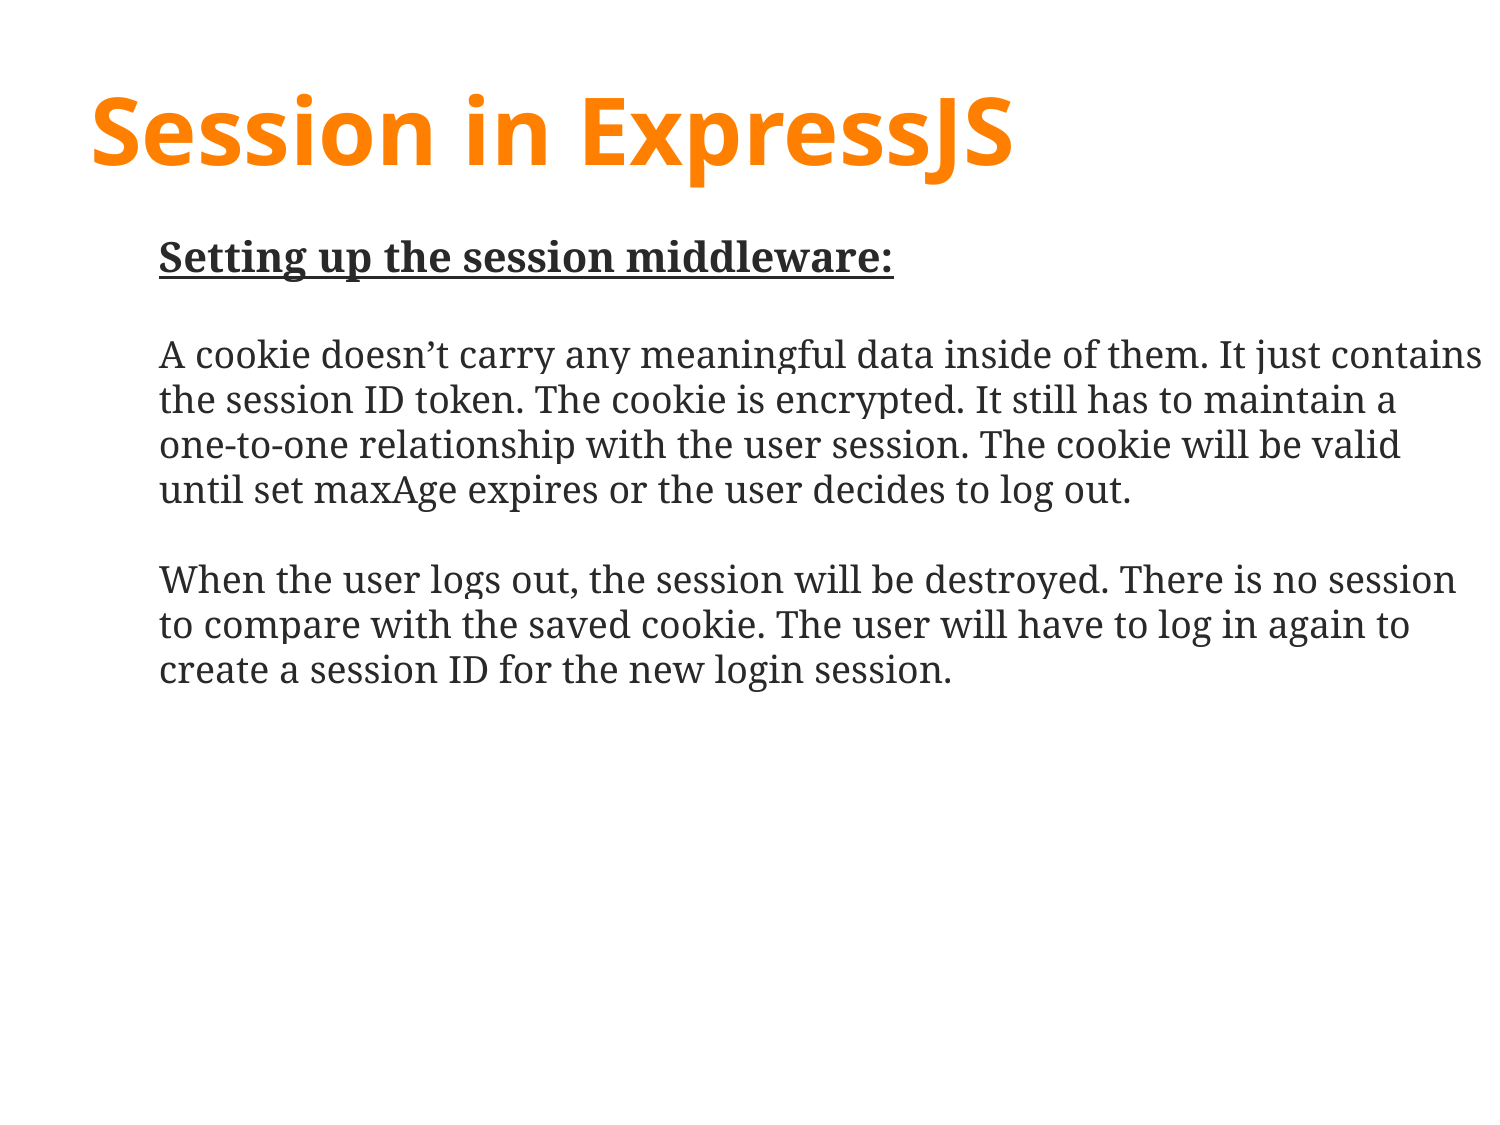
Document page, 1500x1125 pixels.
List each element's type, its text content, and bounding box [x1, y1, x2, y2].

list Setting up the session middleware: A cookie doesn’t carry any meaningful data inside of them. It just contains the session ID token. The cookie is encrypted. It still has to maintain a one-to-one relationship with the user session. The cookie will be valid until set maxAge expires or the user decides to log out. When the user logs out, the session will be destroyed. There is no session to compare with the saved cookie. The user will have to log in again to create a session ID for the new login session. [75, 216, 1500, 1039]
title Session in ExpressJS [75, 25, 1425, 216]
